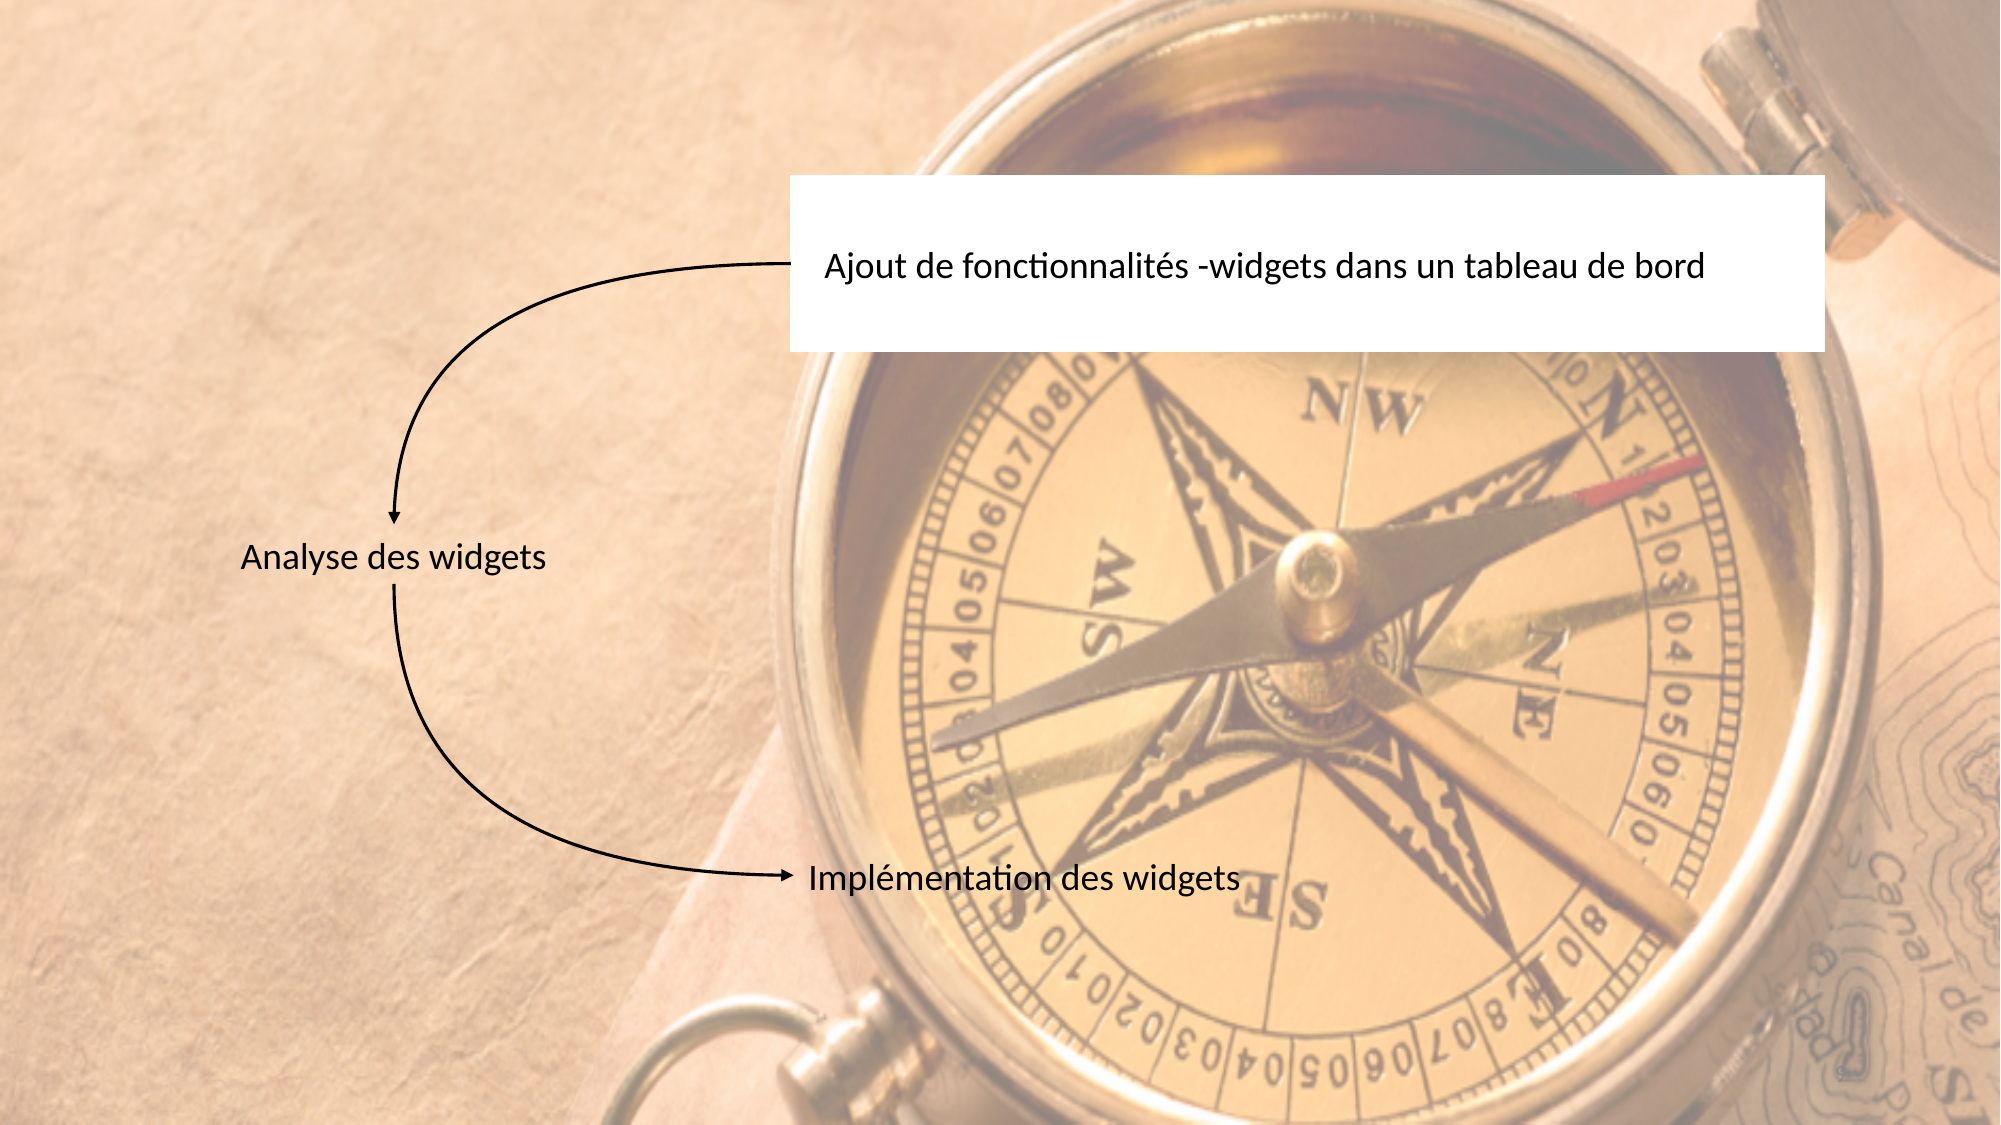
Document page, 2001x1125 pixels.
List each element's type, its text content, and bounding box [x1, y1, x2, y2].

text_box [446, 531, 738, 929]
slide_number 9 [1412, 1042, 1863, 1103]
text_box Analyse des widgets [225, 524, 563, 584]
text_box [790, 175, 1825, 352]
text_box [394, 263, 791, 525]
text_box Ajout de fonctionnalités -widgets dans un tableau de bord [809, 233, 1722, 293]
text_box Implémentation des widgets [793, 845, 1257, 906]
